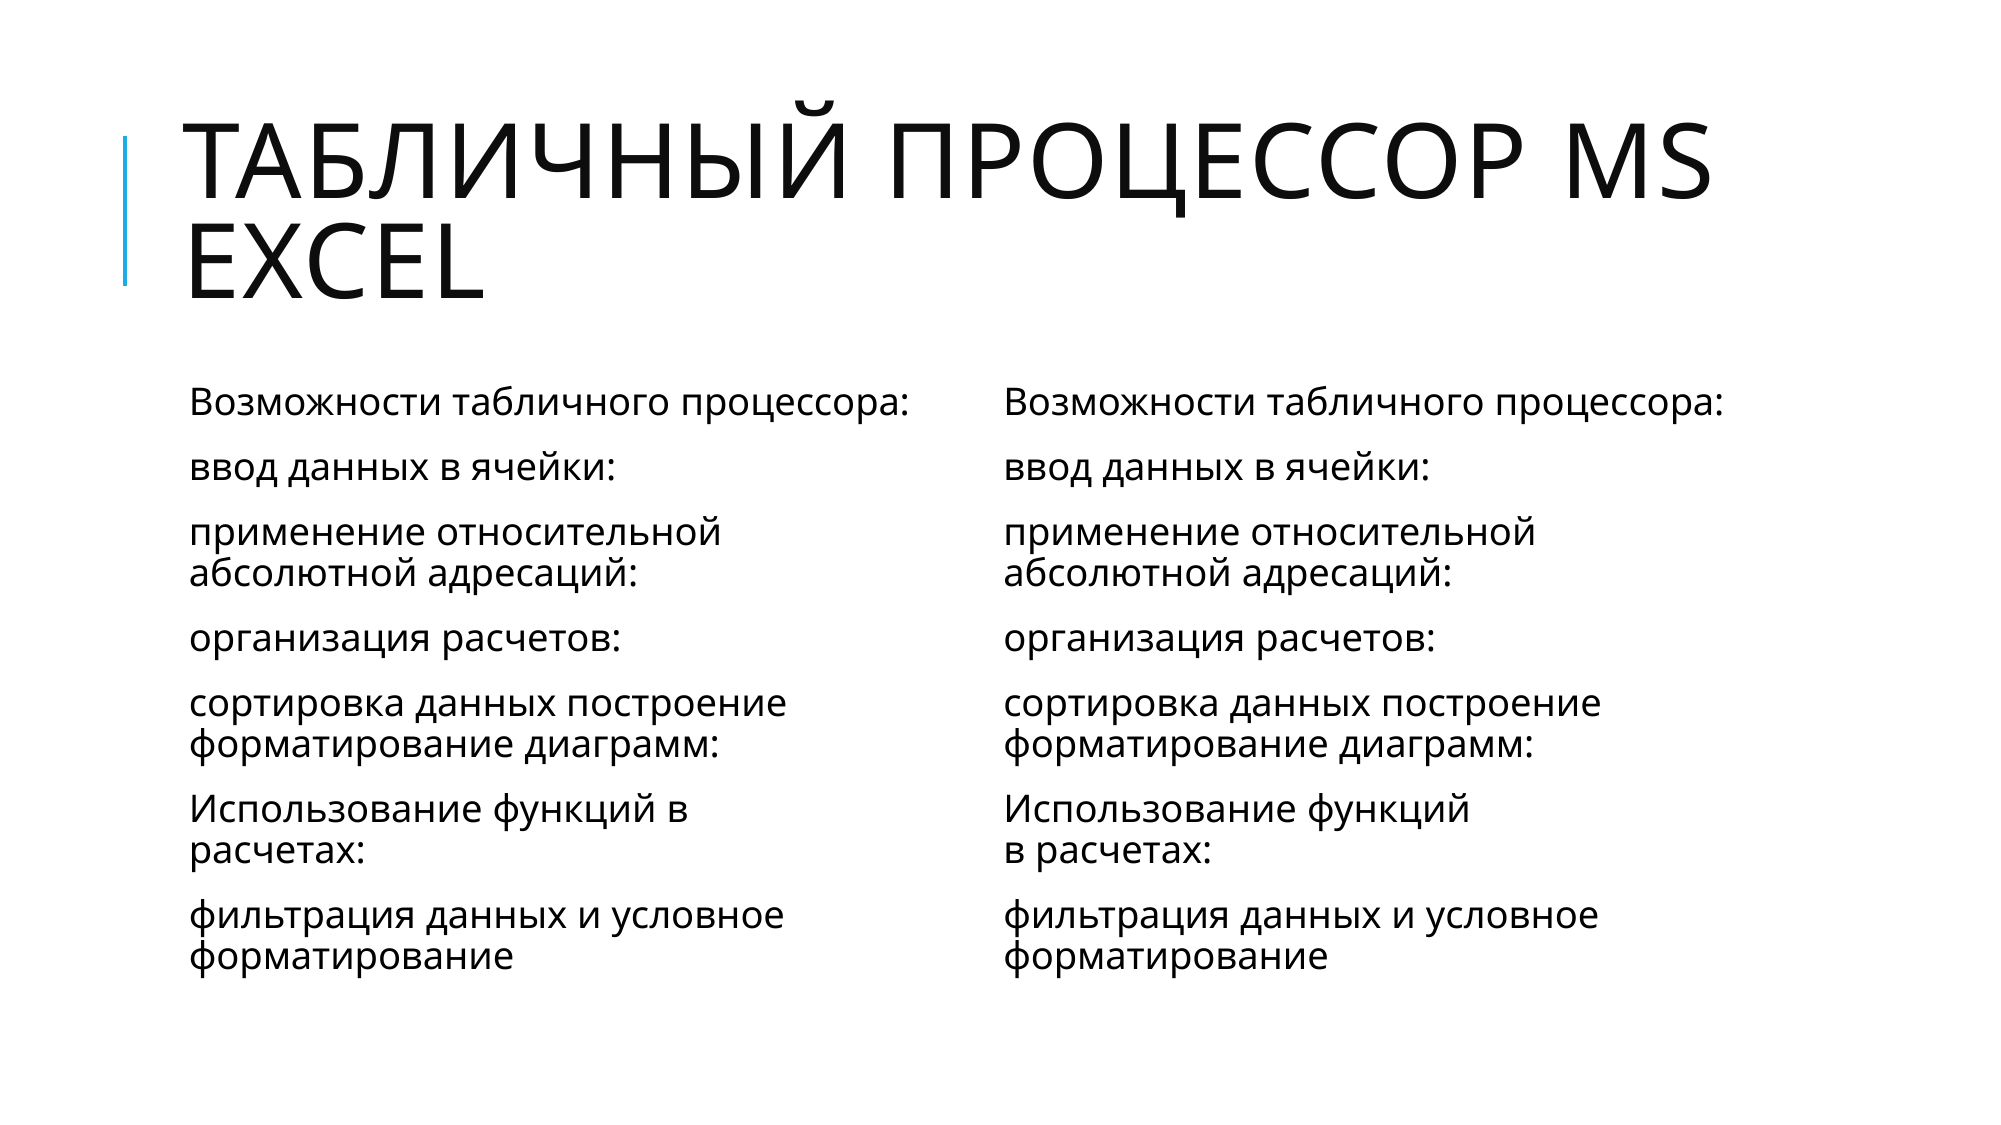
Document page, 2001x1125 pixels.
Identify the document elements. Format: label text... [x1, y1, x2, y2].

list Возможности табличного процессора: ввод данных в ячейки: применение относительной абсолютной адресаций: организация расчетов: сортировка данных построение форматирование диаграмм: Использование функций в расчетах: фильтрация данных и условное форматирование [168, 375, 948, 1035]
list Возможности табличного процессора: ввод данных в ячейки: применение относительной абсолютной адресаций: организация расчетов: сортировка данных построение форматирование диаграмм: Использование функций в расчетах: фильтрация данных и условное форматирование [982, 375, 1763, 1035]
title Табличный процессор MS Excel [168, 96, 1763, 342]
